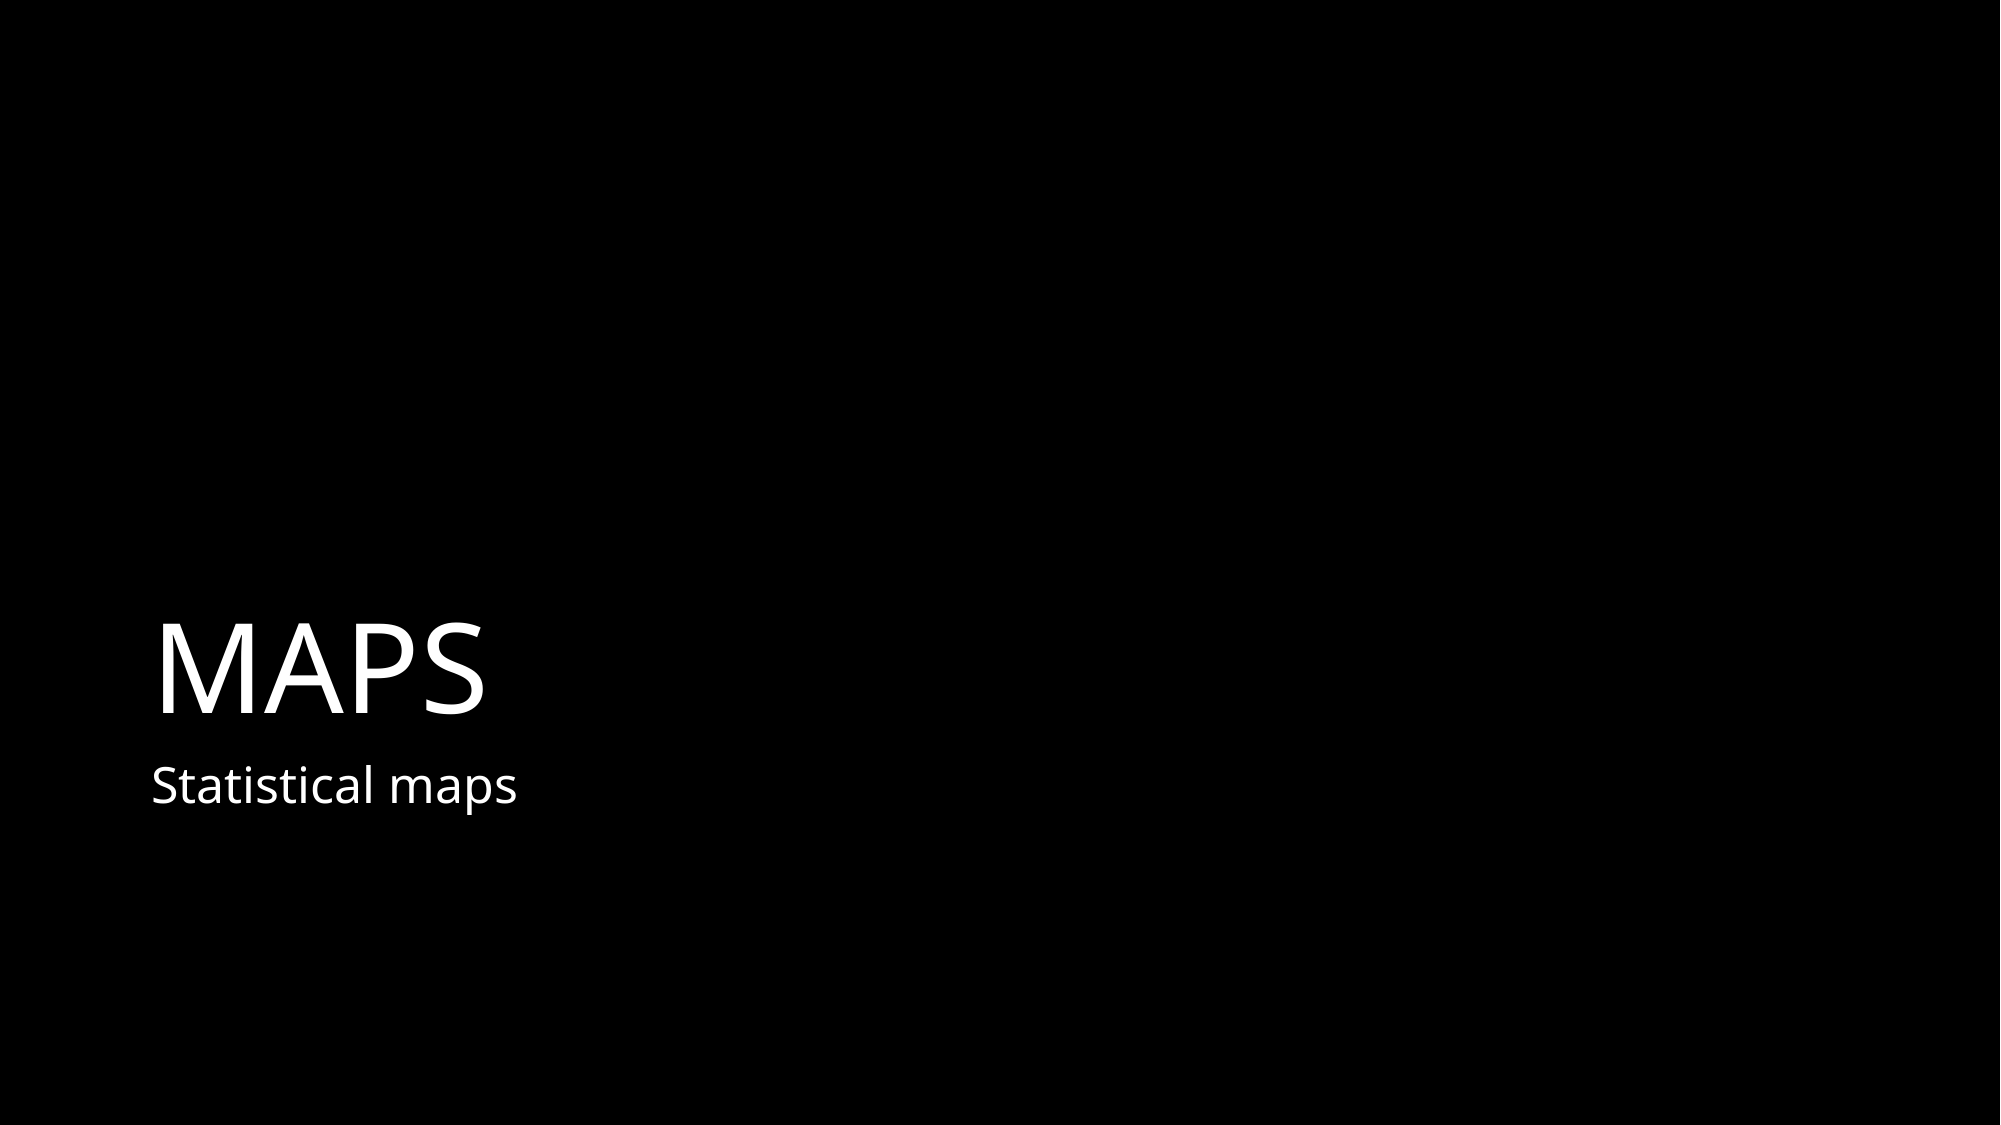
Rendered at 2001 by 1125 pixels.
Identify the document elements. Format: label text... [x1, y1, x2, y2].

title MAPS [136, 280, 1862, 749]
list Statistical maps [136, 752, 1862, 999]
